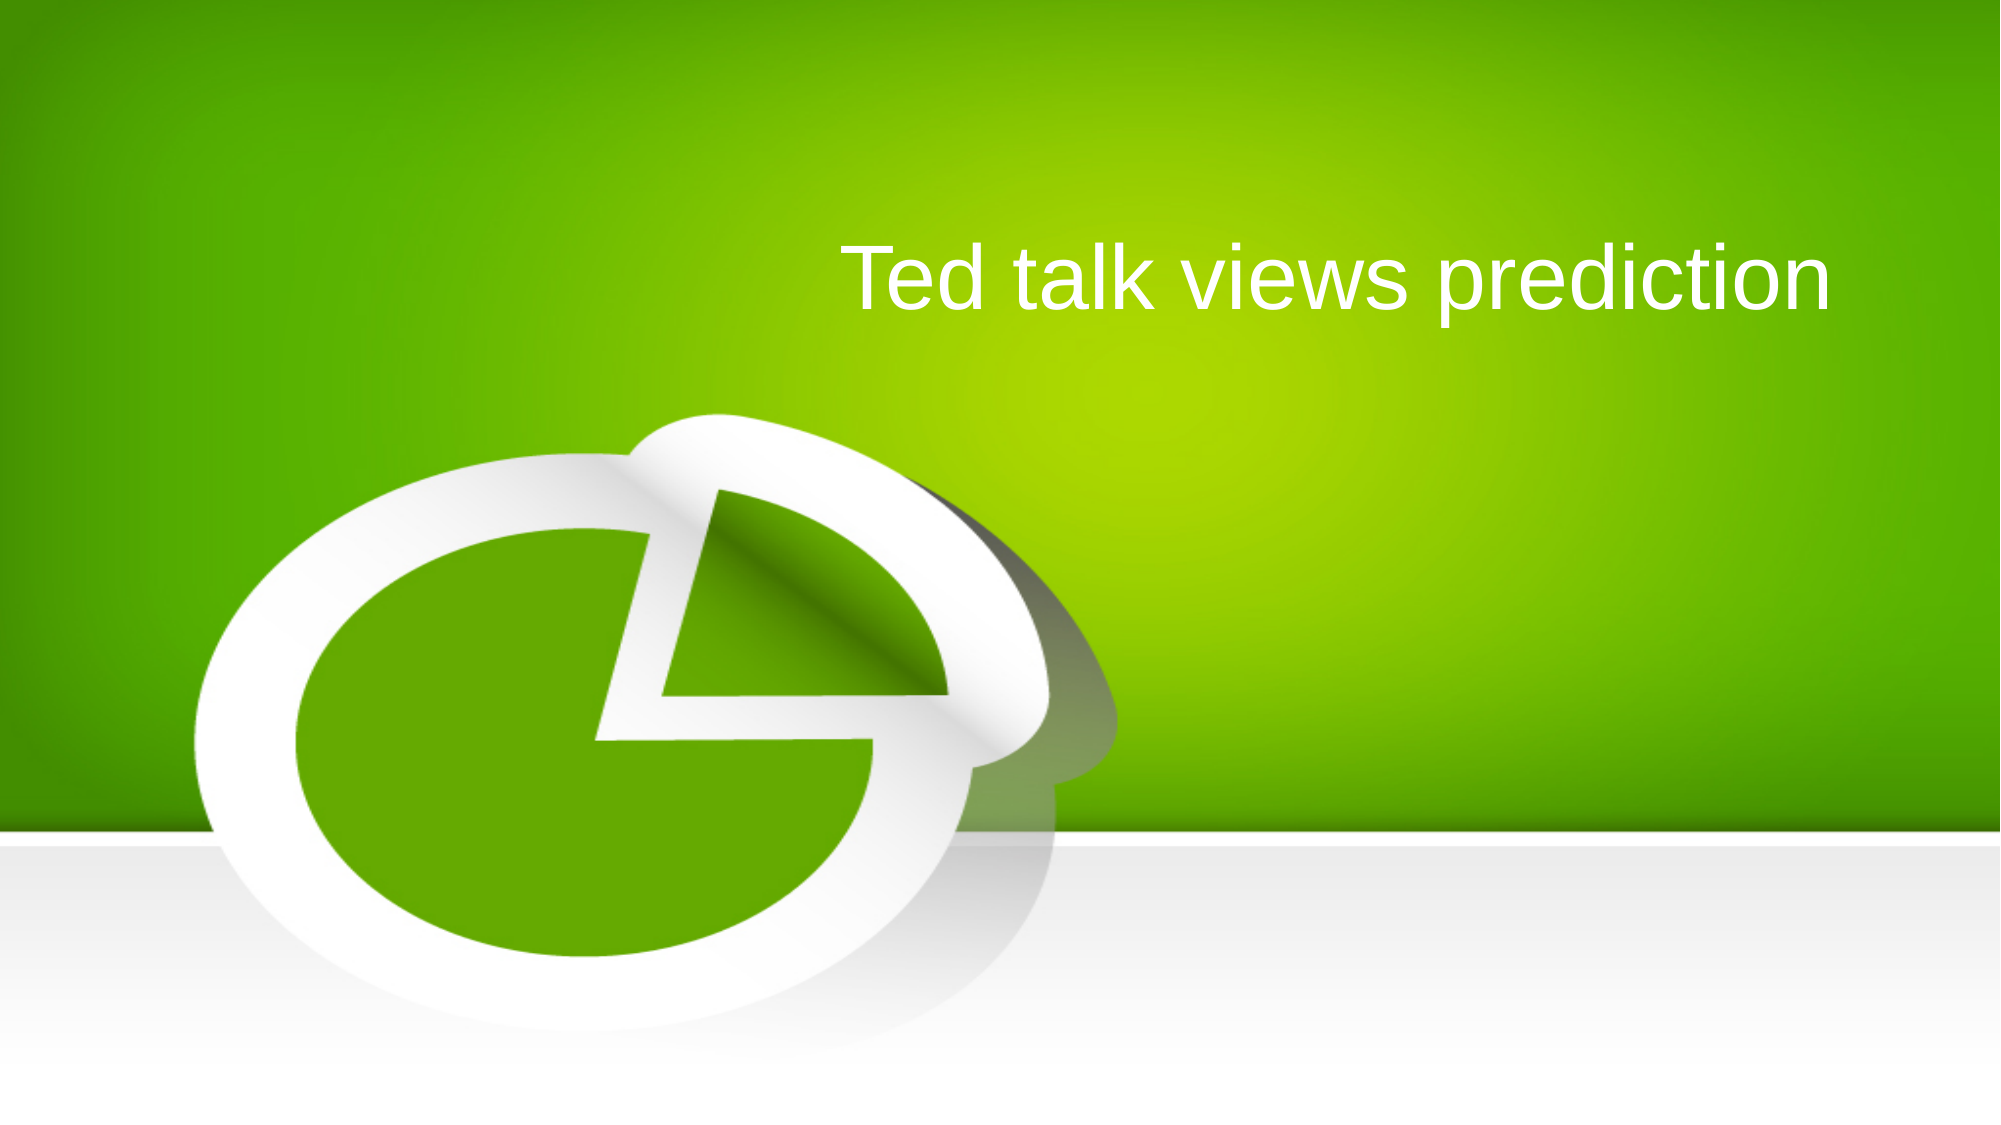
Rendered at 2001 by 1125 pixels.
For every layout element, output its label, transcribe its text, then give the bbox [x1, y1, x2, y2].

picture [0, 0, 2000, 1125]
title Ted talk views prediction [338, 184, 1850, 363]
